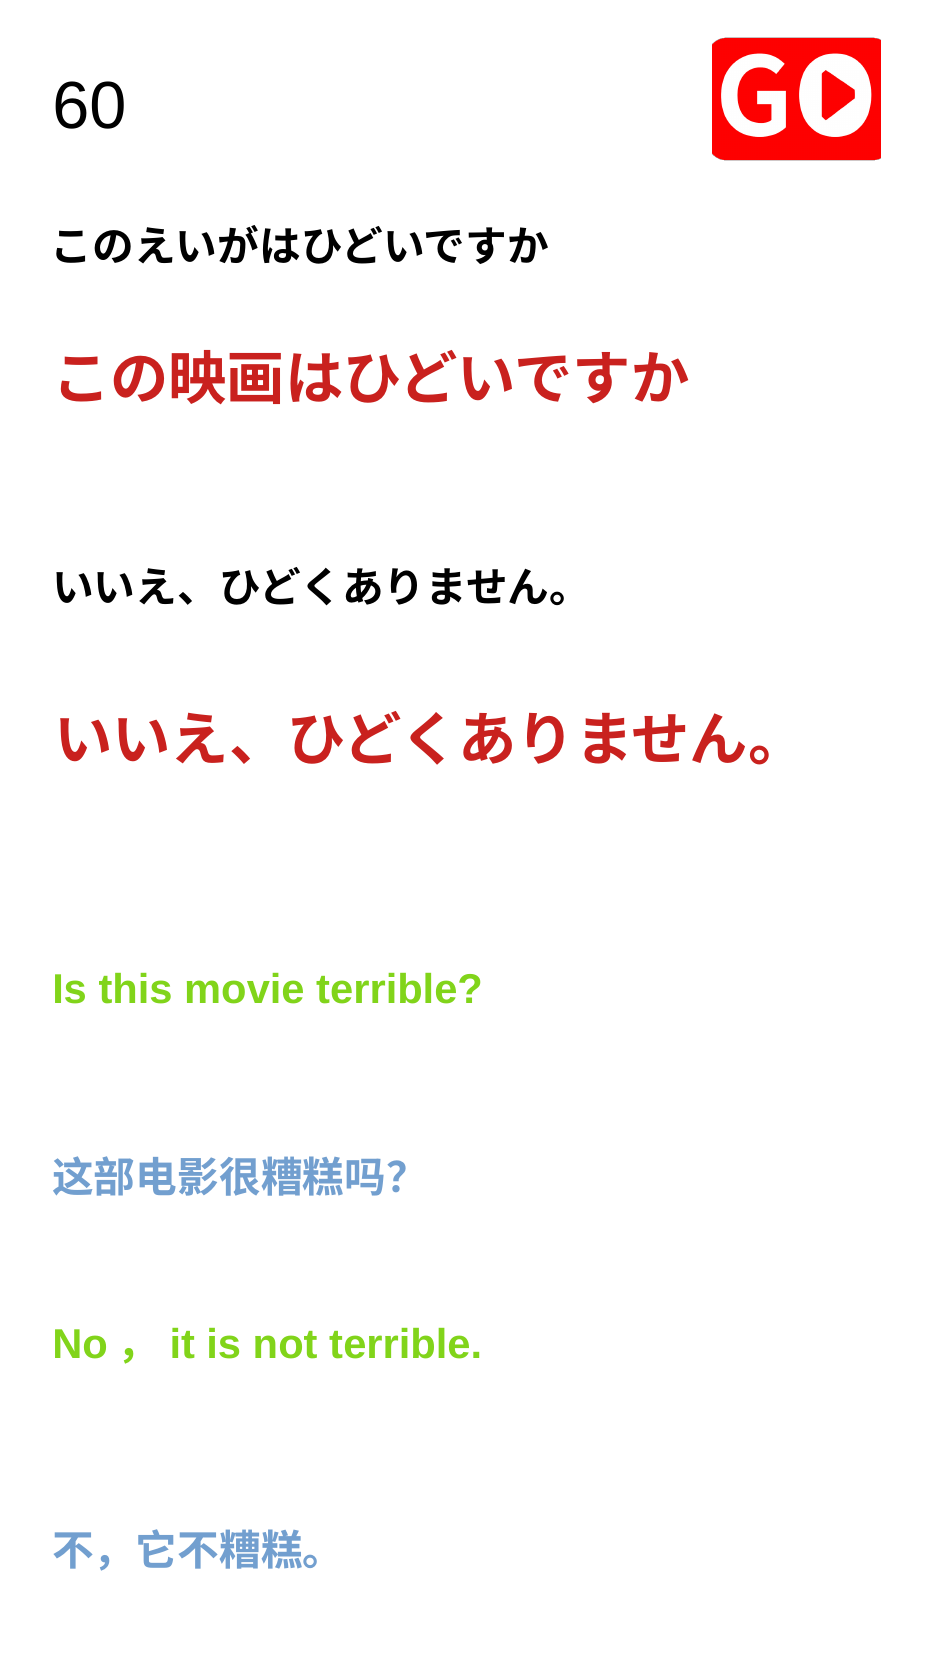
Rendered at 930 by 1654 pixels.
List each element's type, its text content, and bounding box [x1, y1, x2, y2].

text_box Is this movie terrible? [37, 913, 898, 1061]
text_box 60 [37, 54, 450, 144]
text_box 不，它不糟糕。 [37, 1475, 898, 1623]
text_box このえいがはひどいですか [35, 171, 896, 319]
text_box いいえ、ひどくありません。 [37, 512, 898, 660]
text_box いいえ、ひどくありません。 [39, 663, 900, 811]
text_box 这部电影很糟糕吗？ [37, 1102, 898, 1250]
text_box No，it is not terrible. [37, 1268, 898, 1416]
text_box この映画はひどいですか [37, 302, 898, 450]
picture [712, 37, 882, 162]
